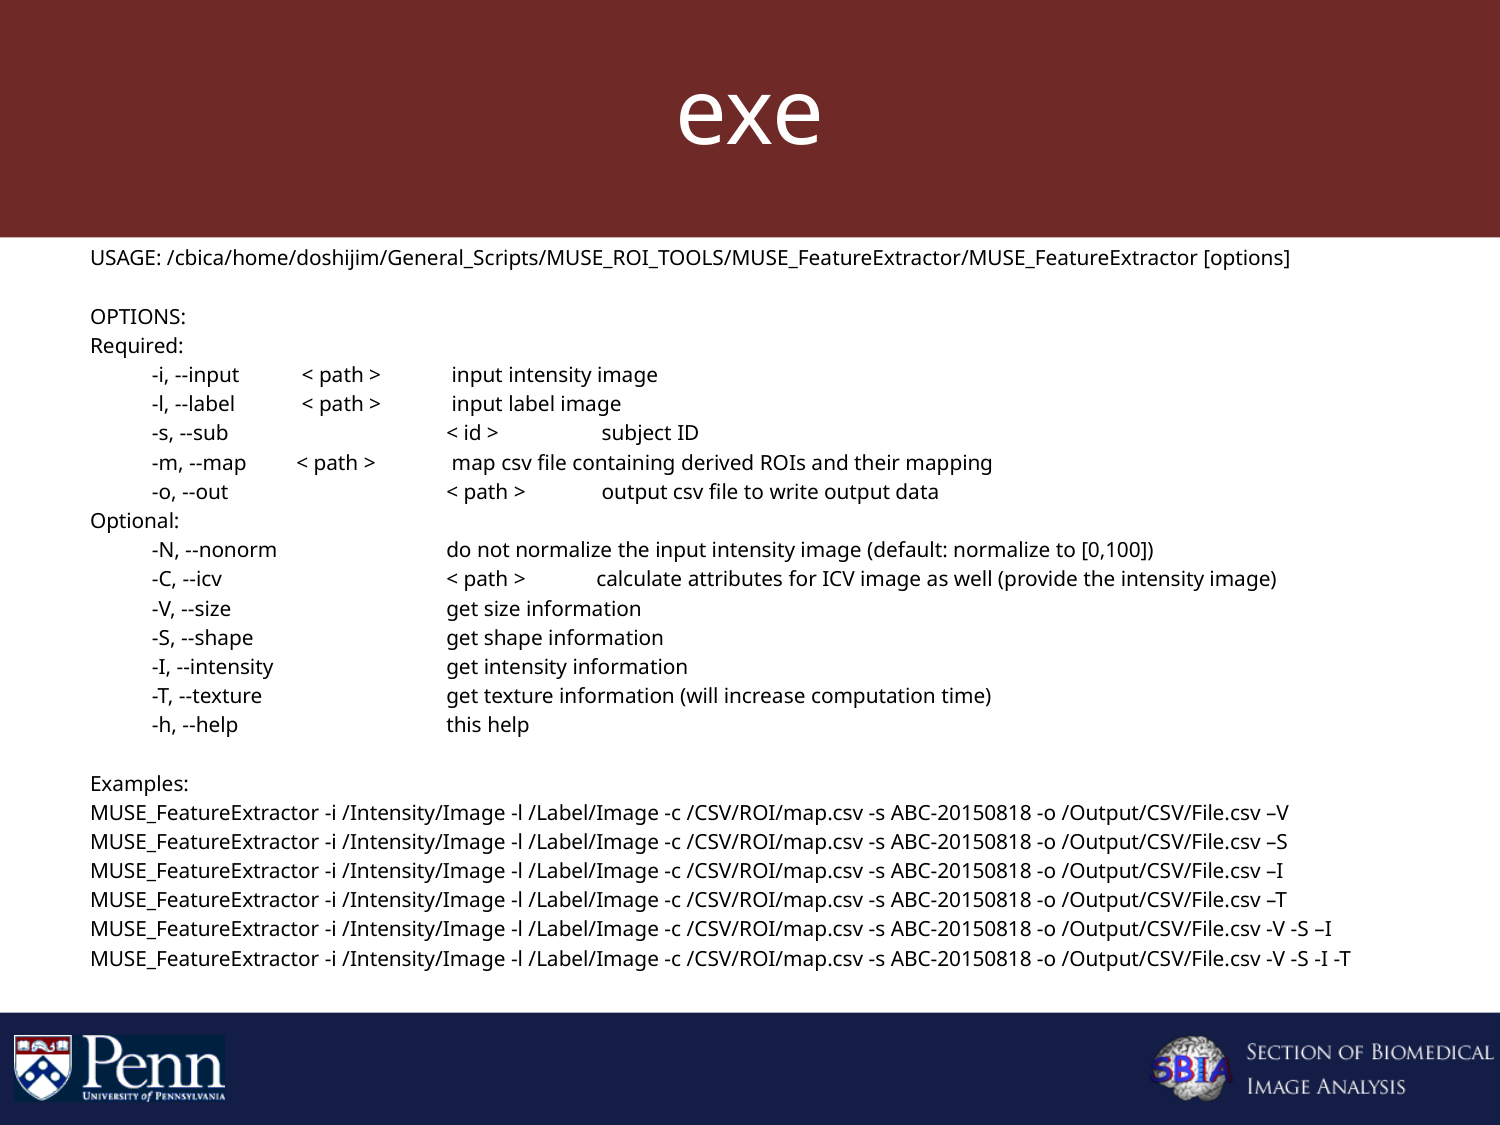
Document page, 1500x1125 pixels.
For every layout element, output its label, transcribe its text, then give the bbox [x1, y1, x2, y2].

picture [1149, 1034, 1494, 1103]
picture [14, 1035, 225, 1102]
title exe [75, 45, 1425, 238]
list USAGE: /cbica/home/doshijim/General_Scripts/MUSE_ROI_TOOLS/MUSE_FeatureExtractor/MUSE_FeatureExtractor [options] OPTIONS: Required: -i, --input < path > input intensity image -l, --label < path > input label image -s, --sub < id > subject ID -m, --map < path > map csv file containing derived ROIs and their mapping -o, --out < path > output csv file to write output data Optional: -N, --nonorm do not normalize the input intensity image (default: normalize to [0,100]) -C, --icv < path > calculate attributes for ICV image as well (provide the intensity image) -V, --size get size information -S, --shape get shape information -I, --intensity get intensity information -T, --texture get texture information (will increase computation time) -h, --help this help Examples: MUSE_FeatureExtractor -i /Intensity/Image -l /Label/Image -c /CSV/ROI/map.csv -s ABC-20150818 -o /Output/CSV/File.csv –V MUSE_FeatureExtractor -i /Intensity/Image -l /Label/Image -c /CSV/ROI/map.csv -s ABC-20150818 -o /Output/CSV/File.csv –S MUSE_FeatureExtractor -i /Intensity/Image -l /Label/Image -c /CSV/ROI/map.csv -s ABC-20150818 -o /Output/CSV/File.csv –I MUSE_FeatureExtractor -i /Intensity/Image -l /Label/Image -c /CSV/ROI/map.csv -s ABC-20150818 -o /Output/CSV/File.csv –T MUSE_FeatureExtractor -i /Intensity/Image -l /Label/Image -c /CSV/ROI/map.csv -s ABC-20150818 -o /Output/CSV/File.csv -V -S –I MUSE_FeatureExtractor -i /Intensity/Image -l /Label/Image -c /CSV/ROI/map.csv -s ABC-20150818 -o /Output/CSV/File.csv -V -S -I -T [75, 237, 1413, 1013]
